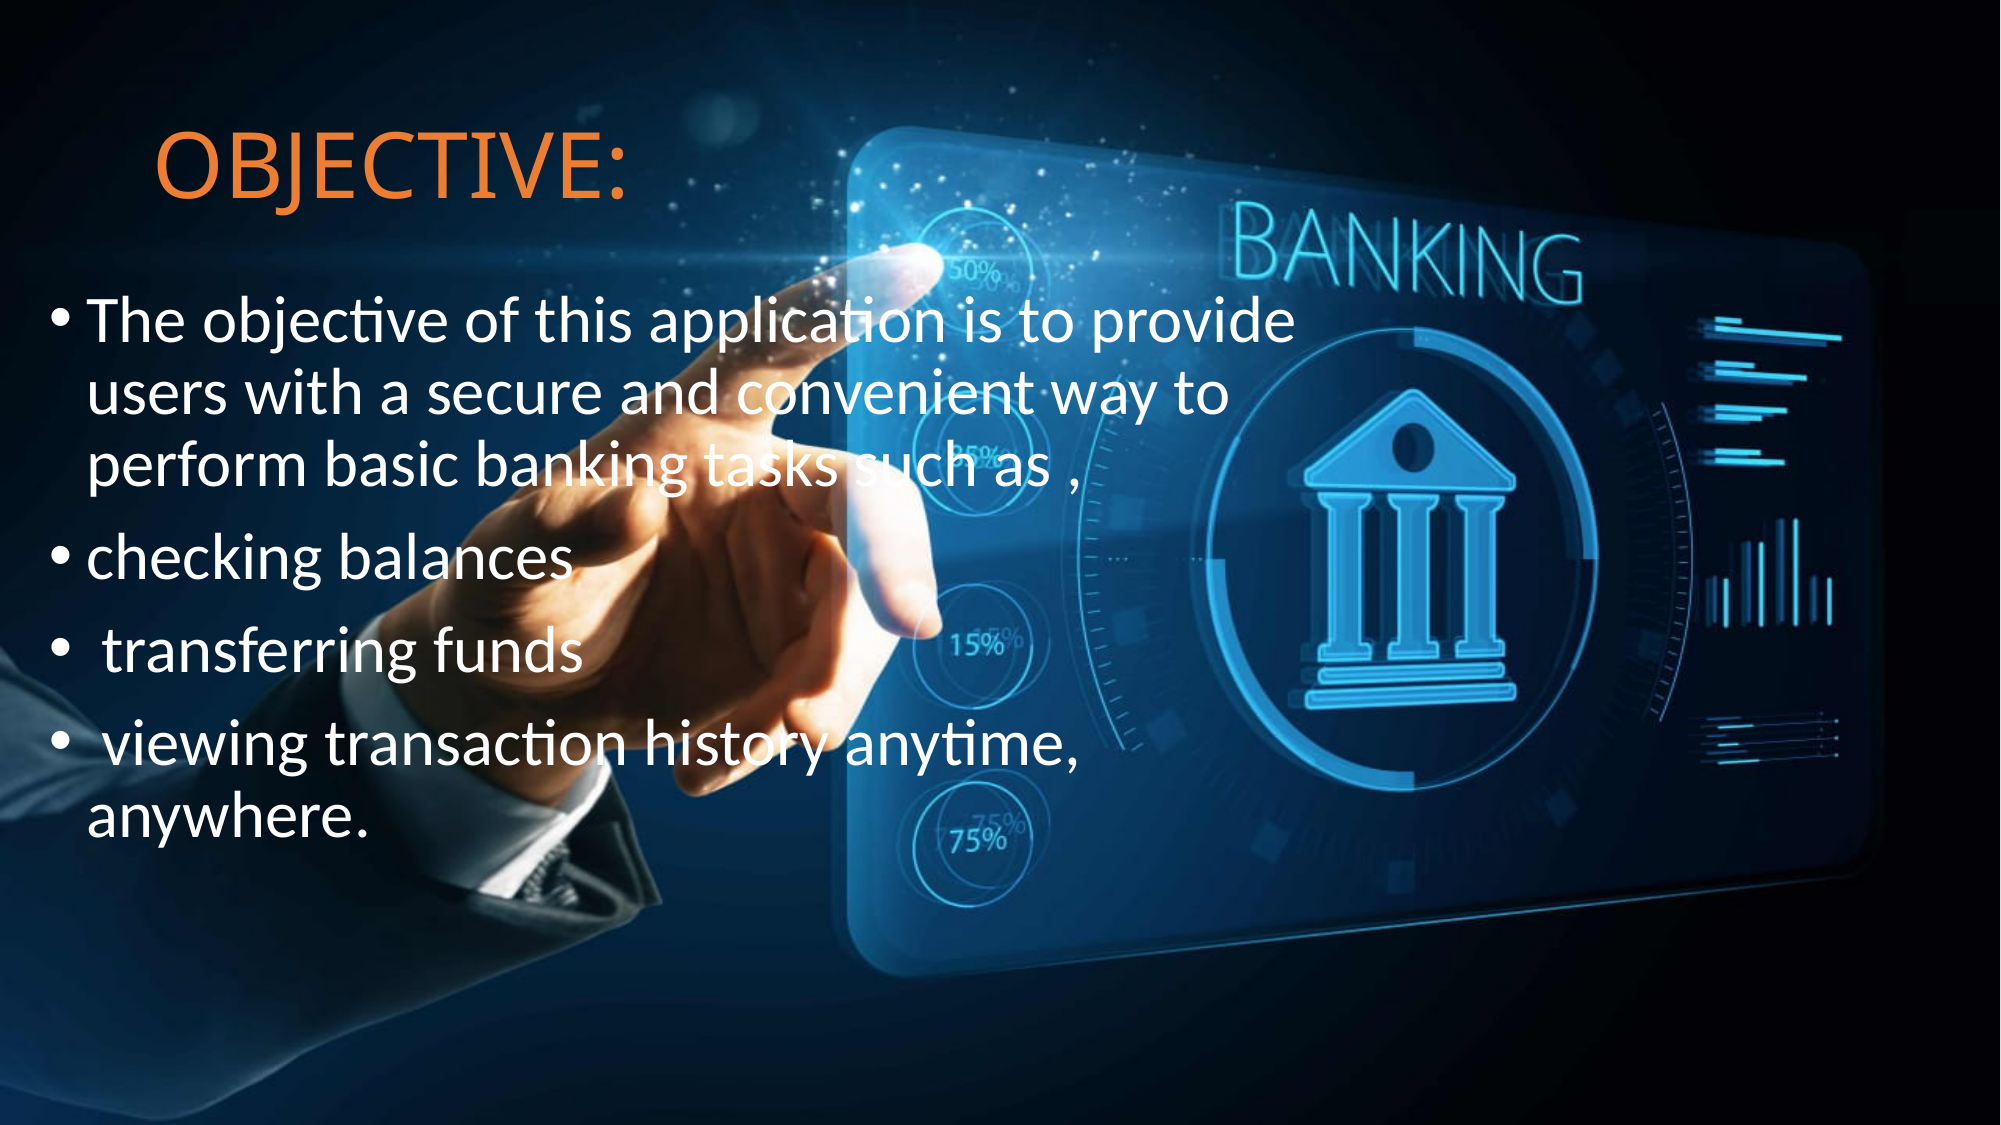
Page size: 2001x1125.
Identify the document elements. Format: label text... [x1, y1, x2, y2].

picture [0, 0, 2001, 1125]
title OBJECTIVE: [137, 59, 1863, 278]
list The objective of this application is to provide users with a secure and convenient way to perform basic banking tasks such as , checking balances transferring funds viewing transaction history anytime, anywhere. [33, 277, 1392, 1031]
